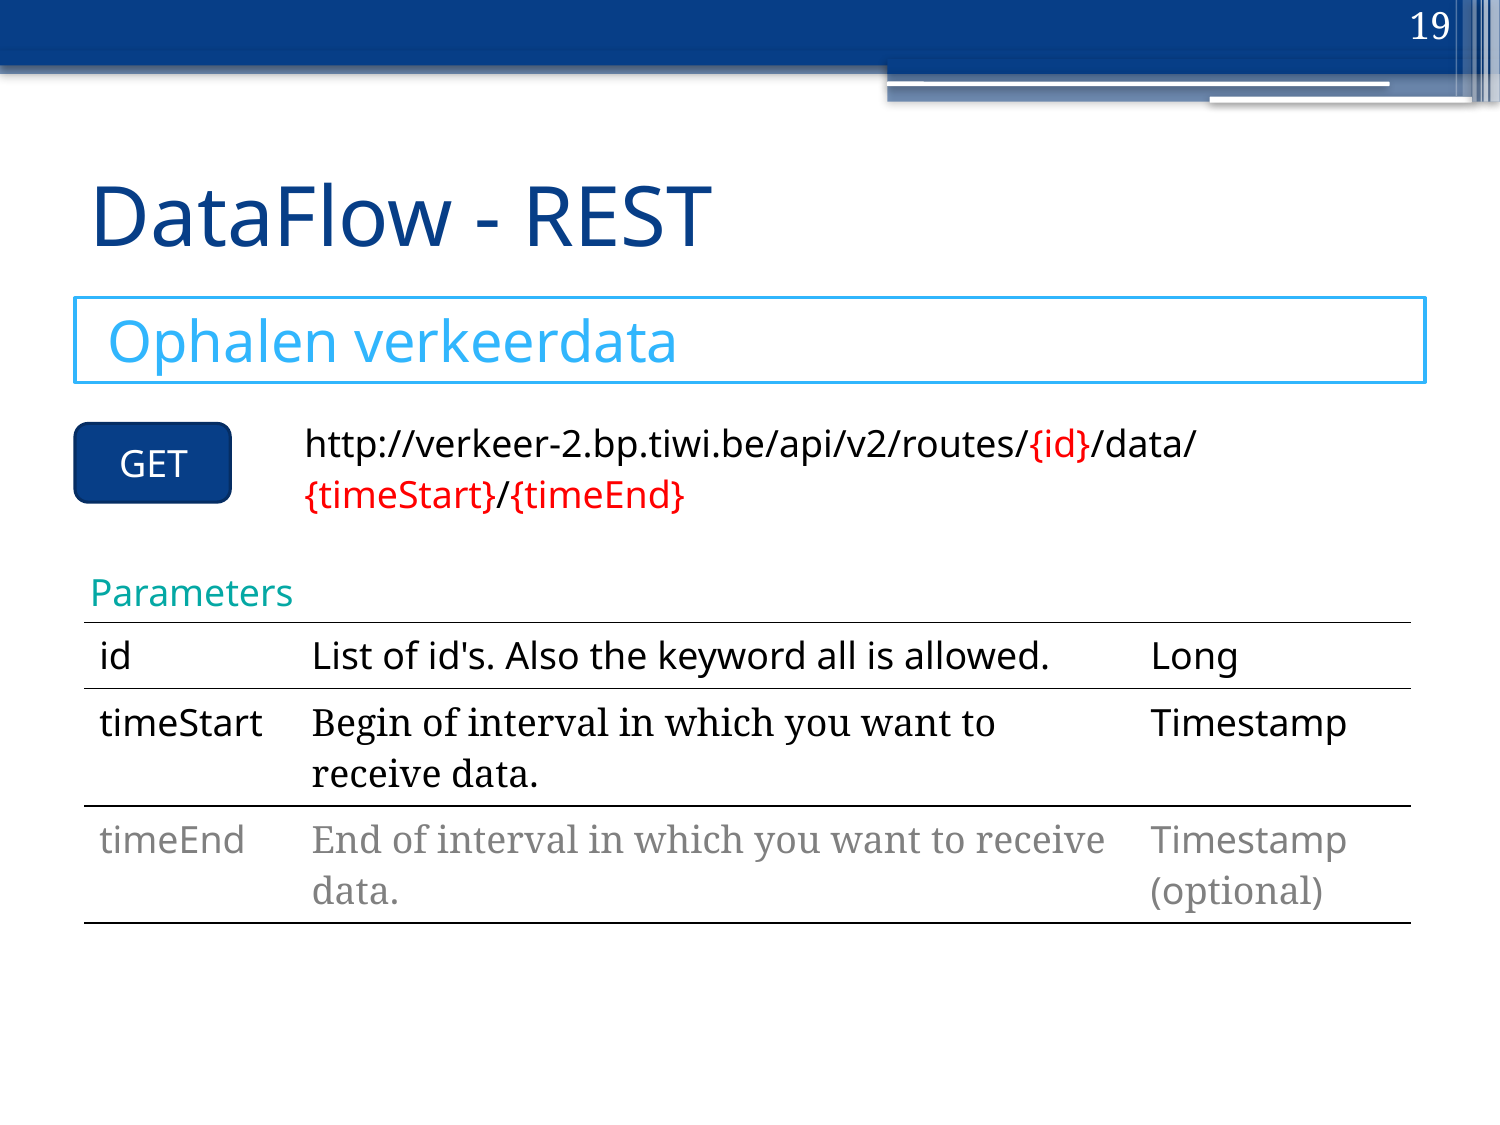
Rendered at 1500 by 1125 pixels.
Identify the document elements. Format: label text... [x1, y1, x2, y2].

table_header id [84, 623, 297, 688]
table_header GET [77, 423, 230, 502]
table_cell Timestamp (optional) [1136, 807, 1411, 922]
text_box Parameters [74, 561, 1383, 622]
table_cell End of interval in which you want to receive data. [297, 807, 1136, 922]
table_header http://verkeer-2.bp.tiwi.be/api/v2/routes/{id}/data/{timeStart}/{timeEnd} [289, 410, 1403, 527]
table_cell timeStart [84, 689, 297, 805]
slide_number 19 [1341, 0, 1466, 61]
table_cell Timestamp [1136, 689, 1411, 805]
text_box [73, 427, 77, 499]
table_cell Begin of interval in which you want to receive data. [297, 689, 1136, 805]
table_cell timeEnd [84, 807, 297, 922]
title DataFlow - REST [75, 125, 1425, 296]
table_header List of id's. Also the keyword all is allowed. [297, 623, 1136, 688]
table_header Long [1136, 623, 1411, 688]
list Ophalen verkeerdata [73, 296, 1427, 384]
